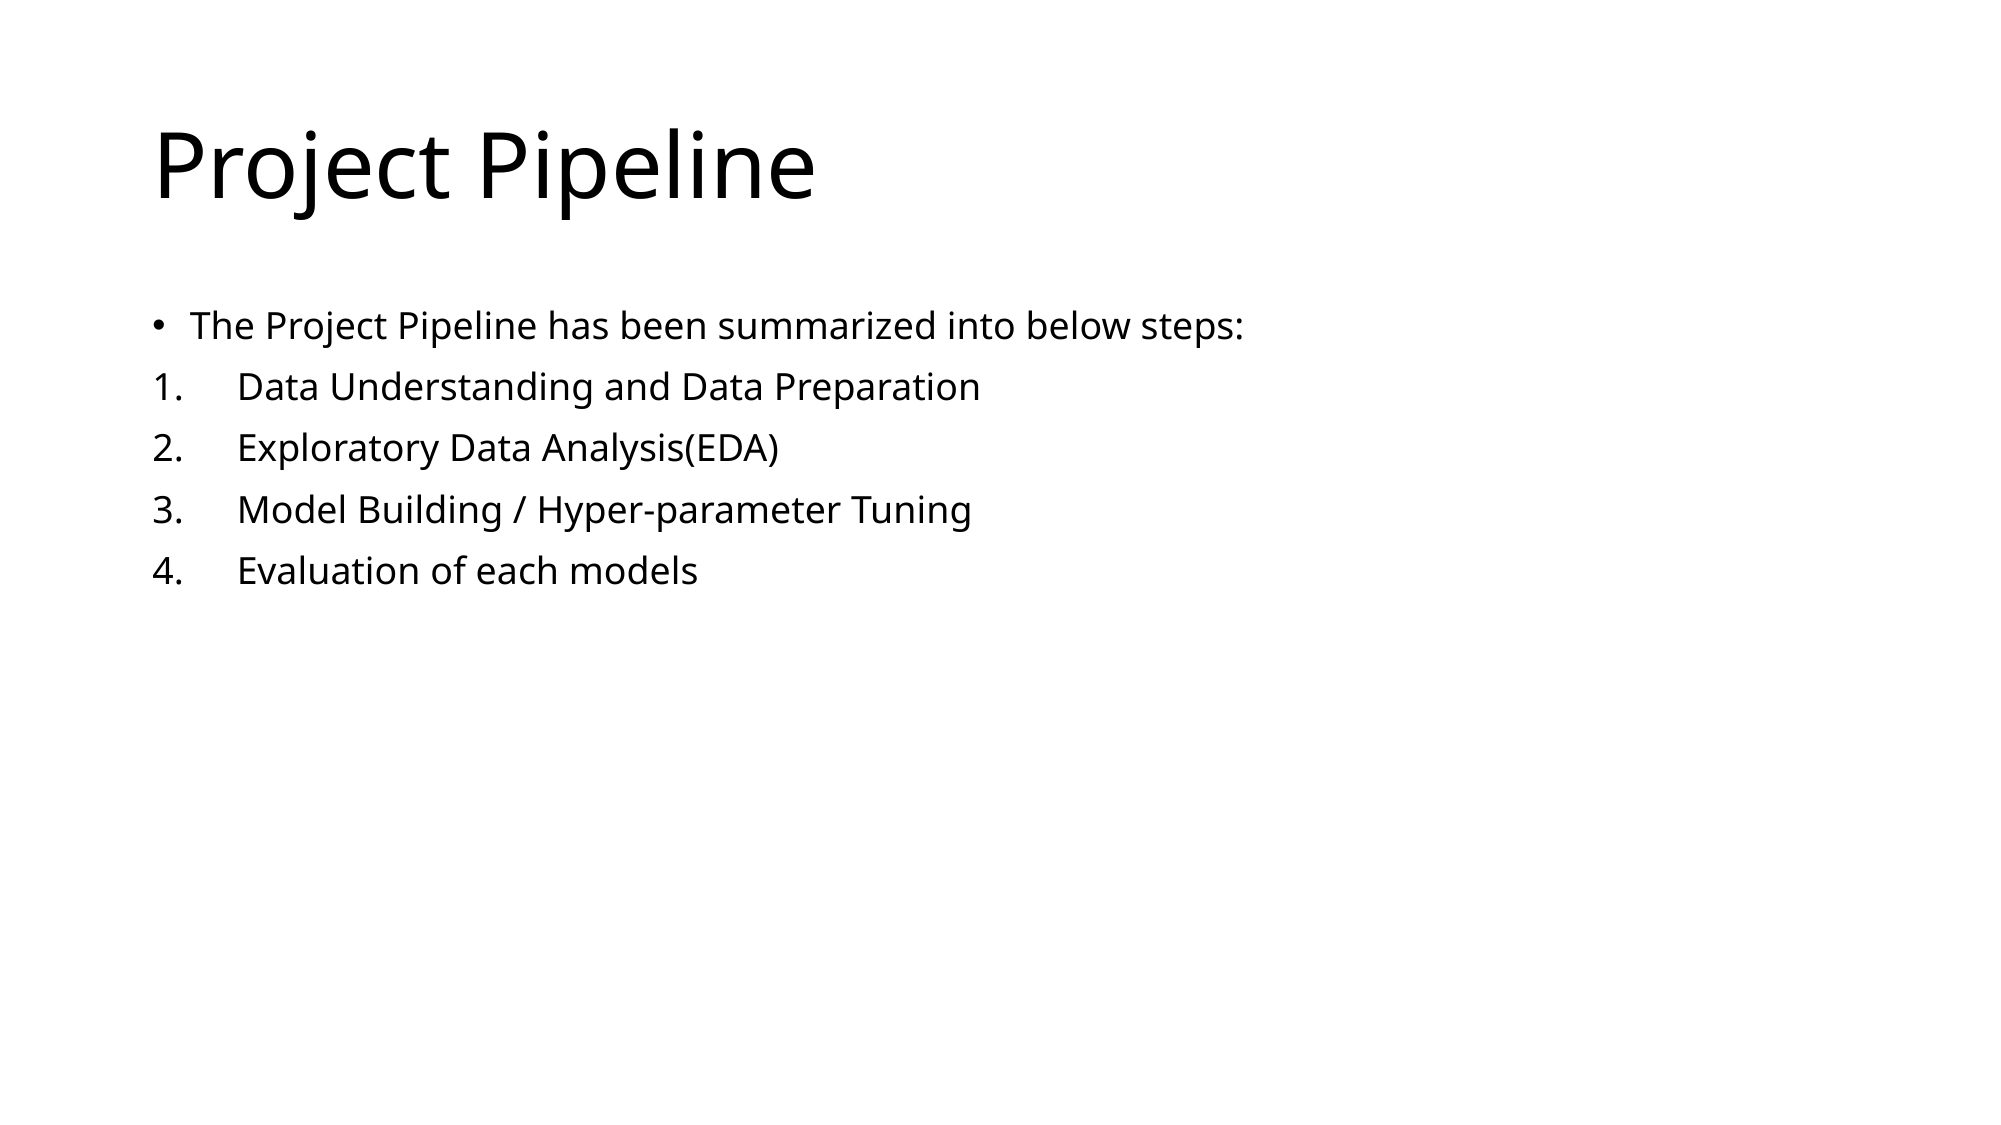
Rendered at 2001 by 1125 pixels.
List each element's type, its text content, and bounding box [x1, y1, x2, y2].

list The Project Pipeline has been summarized into below steps: Data Understanding and Data Preparation Exploratory Data Analysis(EDA) Model Building / Hyper-parameter Tuning Evaluation of each models [137, 299, 1863, 1014]
title Project Pipeline [137, 59, 1863, 278]
